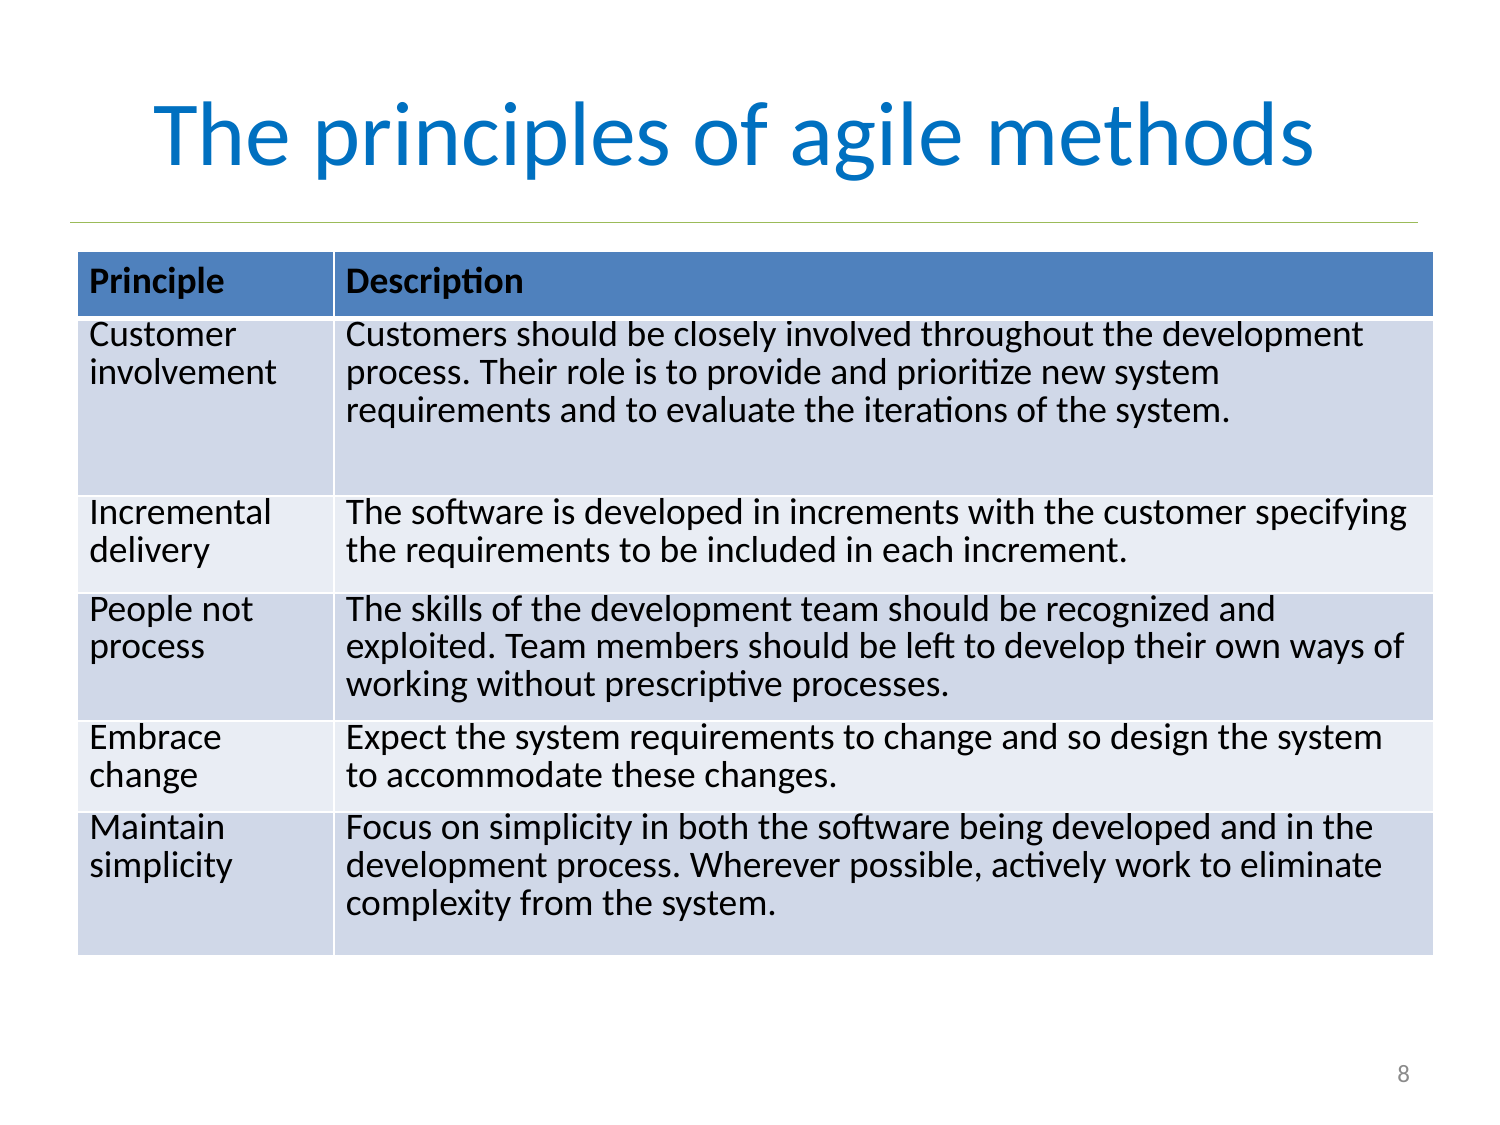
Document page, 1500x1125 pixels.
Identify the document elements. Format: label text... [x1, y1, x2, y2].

table_cell The skills of the development team should be recognized and exploited. Team members should be left to develop their own ways of working without prescriptive processes. [335, 594, 1433, 720]
title The principles of agile methods [70, 35, 1421, 223]
table_header Principle [78, 252, 333, 316]
table_cell Maintain simplicity [78, 813, 333, 955]
table_cell Focus on simplicity in both the software being developed and in the development process. Wherever possible, actively work to eliminate complexity from the system. [335, 813, 1433, 955]
table_cell Embrace change [78, 722, 333, 811]
table_cell Incremental delivery [78, 497, 333, 592]
table_cell Customer involvement [78, 321, 333, 495]
table_cell Expect the system requirements to change and so design the system to accommodate these changes. [335, 722, 1433, 811]
table_cell The software is developed in increments with the customer specifying the requirements to be included in each increment. [335, 497, 1433, 592]
table_header Description [335, 252, 1433, 316]
table_cell Customers should be closely involved throughout the development process. Their role is to provide and prioritize new system requirements and to evaluate the iterations of the system. [335, 321, 1433, 495]
table_cell People not process [78, 594, 333, 720]
slide_number 8 [1074, 1042, 1425, 1103]
